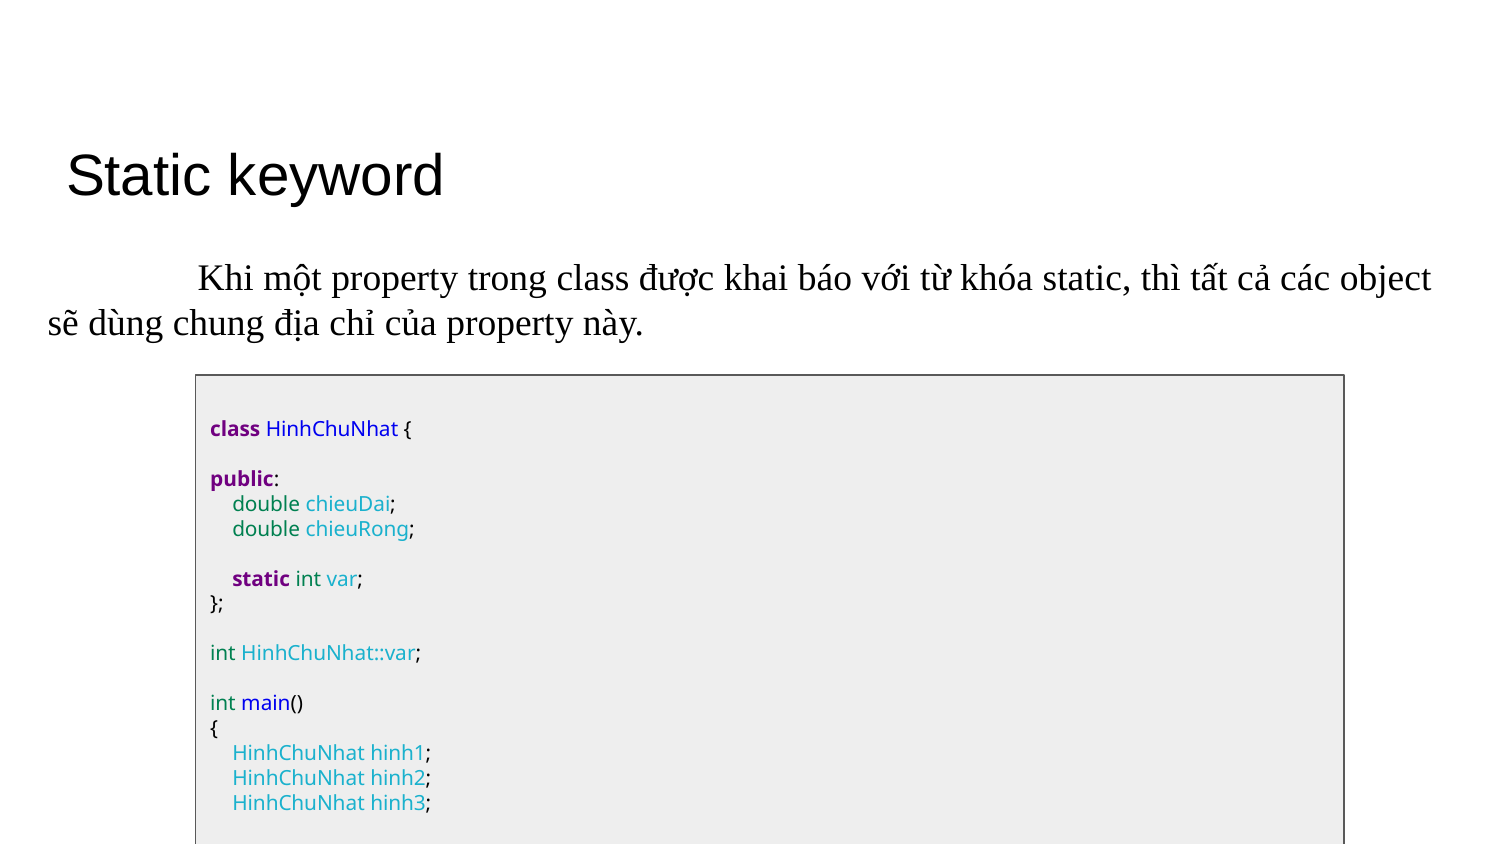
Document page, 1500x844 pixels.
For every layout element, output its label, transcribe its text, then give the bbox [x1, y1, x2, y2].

text_box Khi một property trong class được khai báo với từ khóa static, thì tất cả các object sẽ dùng chung địa chỉ của property này. [32, 237, 1471, 775]
title Static keyword [51, 122, 1449, 213]
text_box class HinhChuNhat { public: double chieuDai; double chieuRong; static int var; }; int HinhChuNhat::var; int main() { HinhChuNhat hinh1; HinhChuNhat hinh2; HinhChuNhat hinh3; cout << "address of chieu dai: " << &hinh1.chieuDai << '\n'; cout << "address of chieu dai: " << &hinh2.chieuDai << '\n'; cout << "address of chieu dai: " << &hinh3.chieuDai << '\n'; cout << "address of var: " << &hinh1.var << '\n'; cout << "address of var: " << &hinh2.var << '\n'; cout << "address of var: " << &hinh3.var << '\n'; return 0; } [195, 375, 1344, 844]
